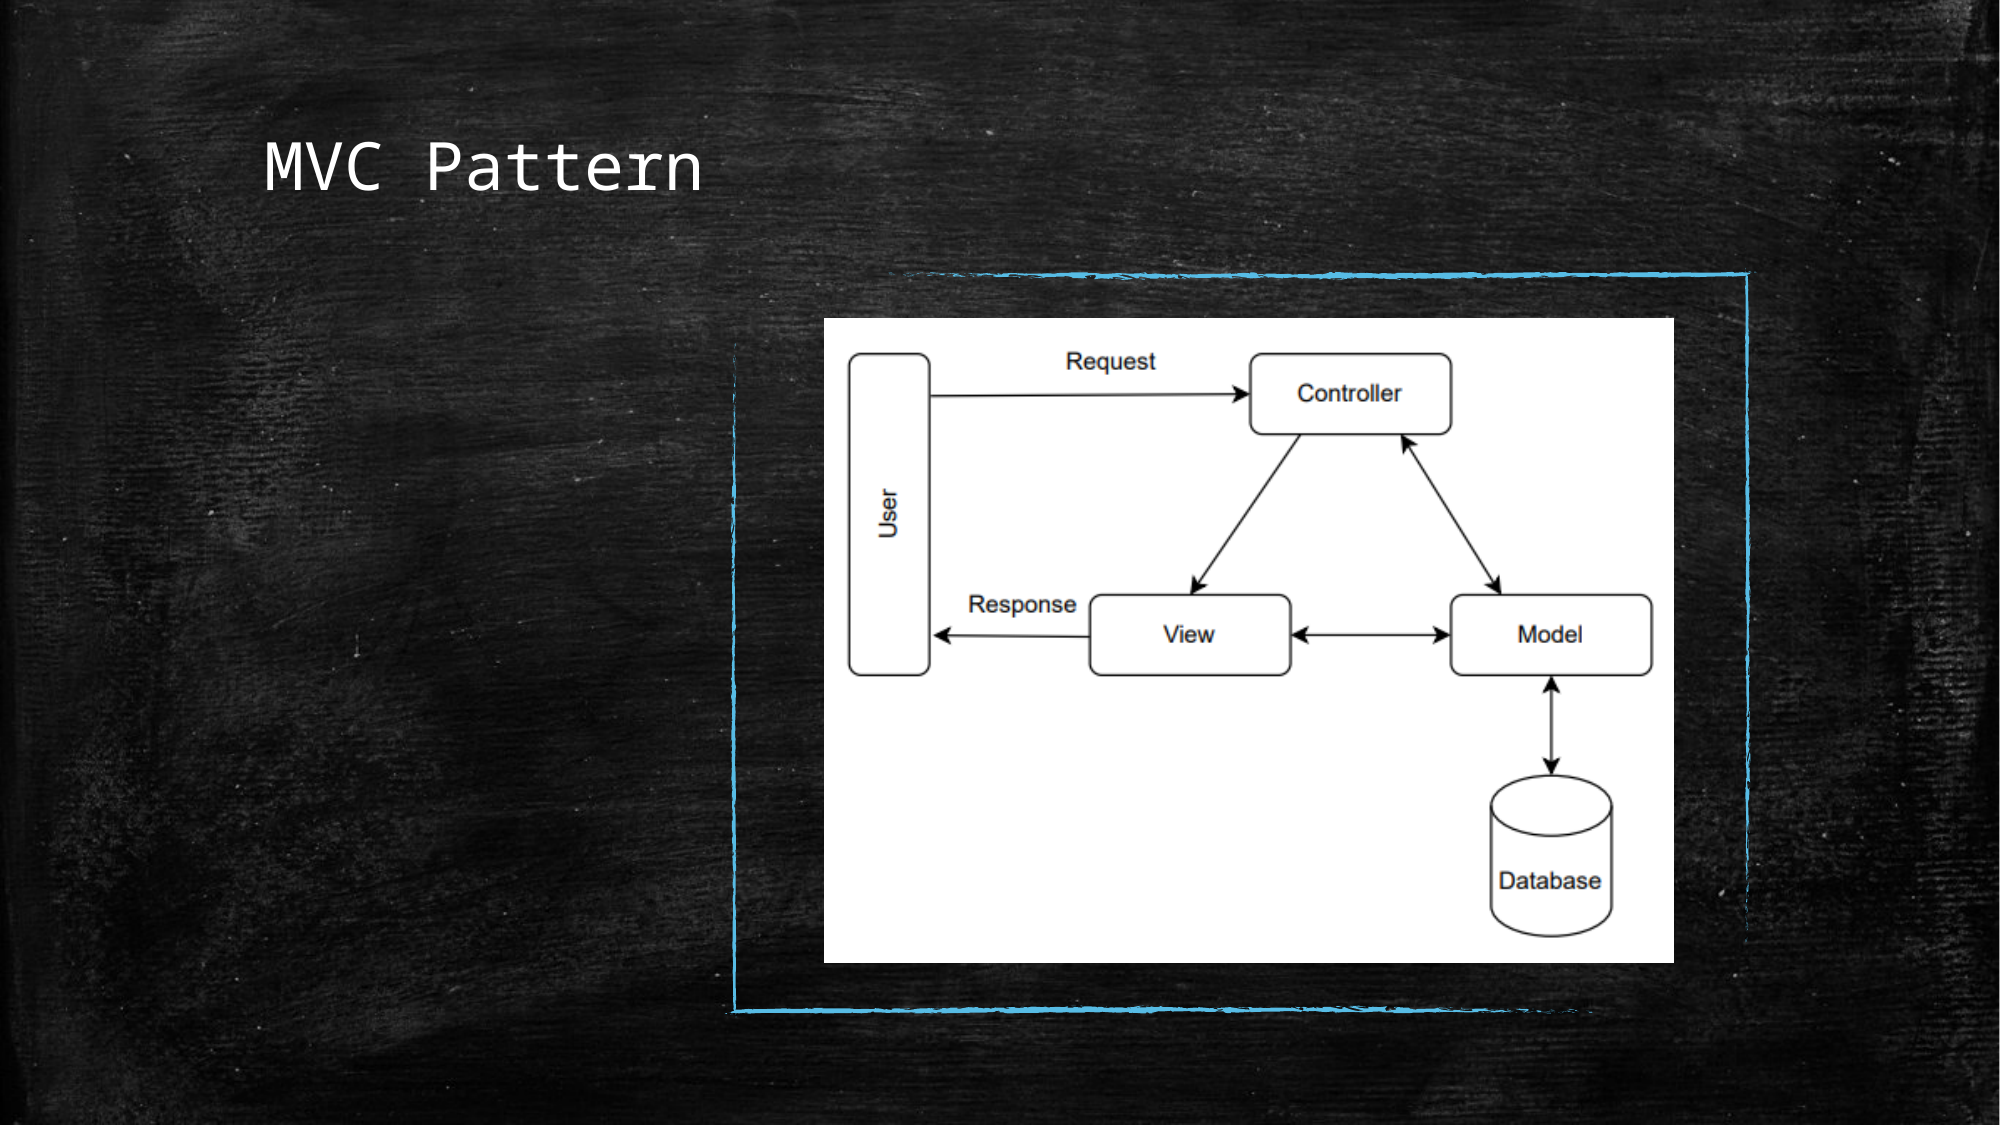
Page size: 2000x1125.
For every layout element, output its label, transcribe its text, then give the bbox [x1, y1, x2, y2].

title MVC Pattern [249, 45, 1750, 213]
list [824, 318, 1674, 963]
